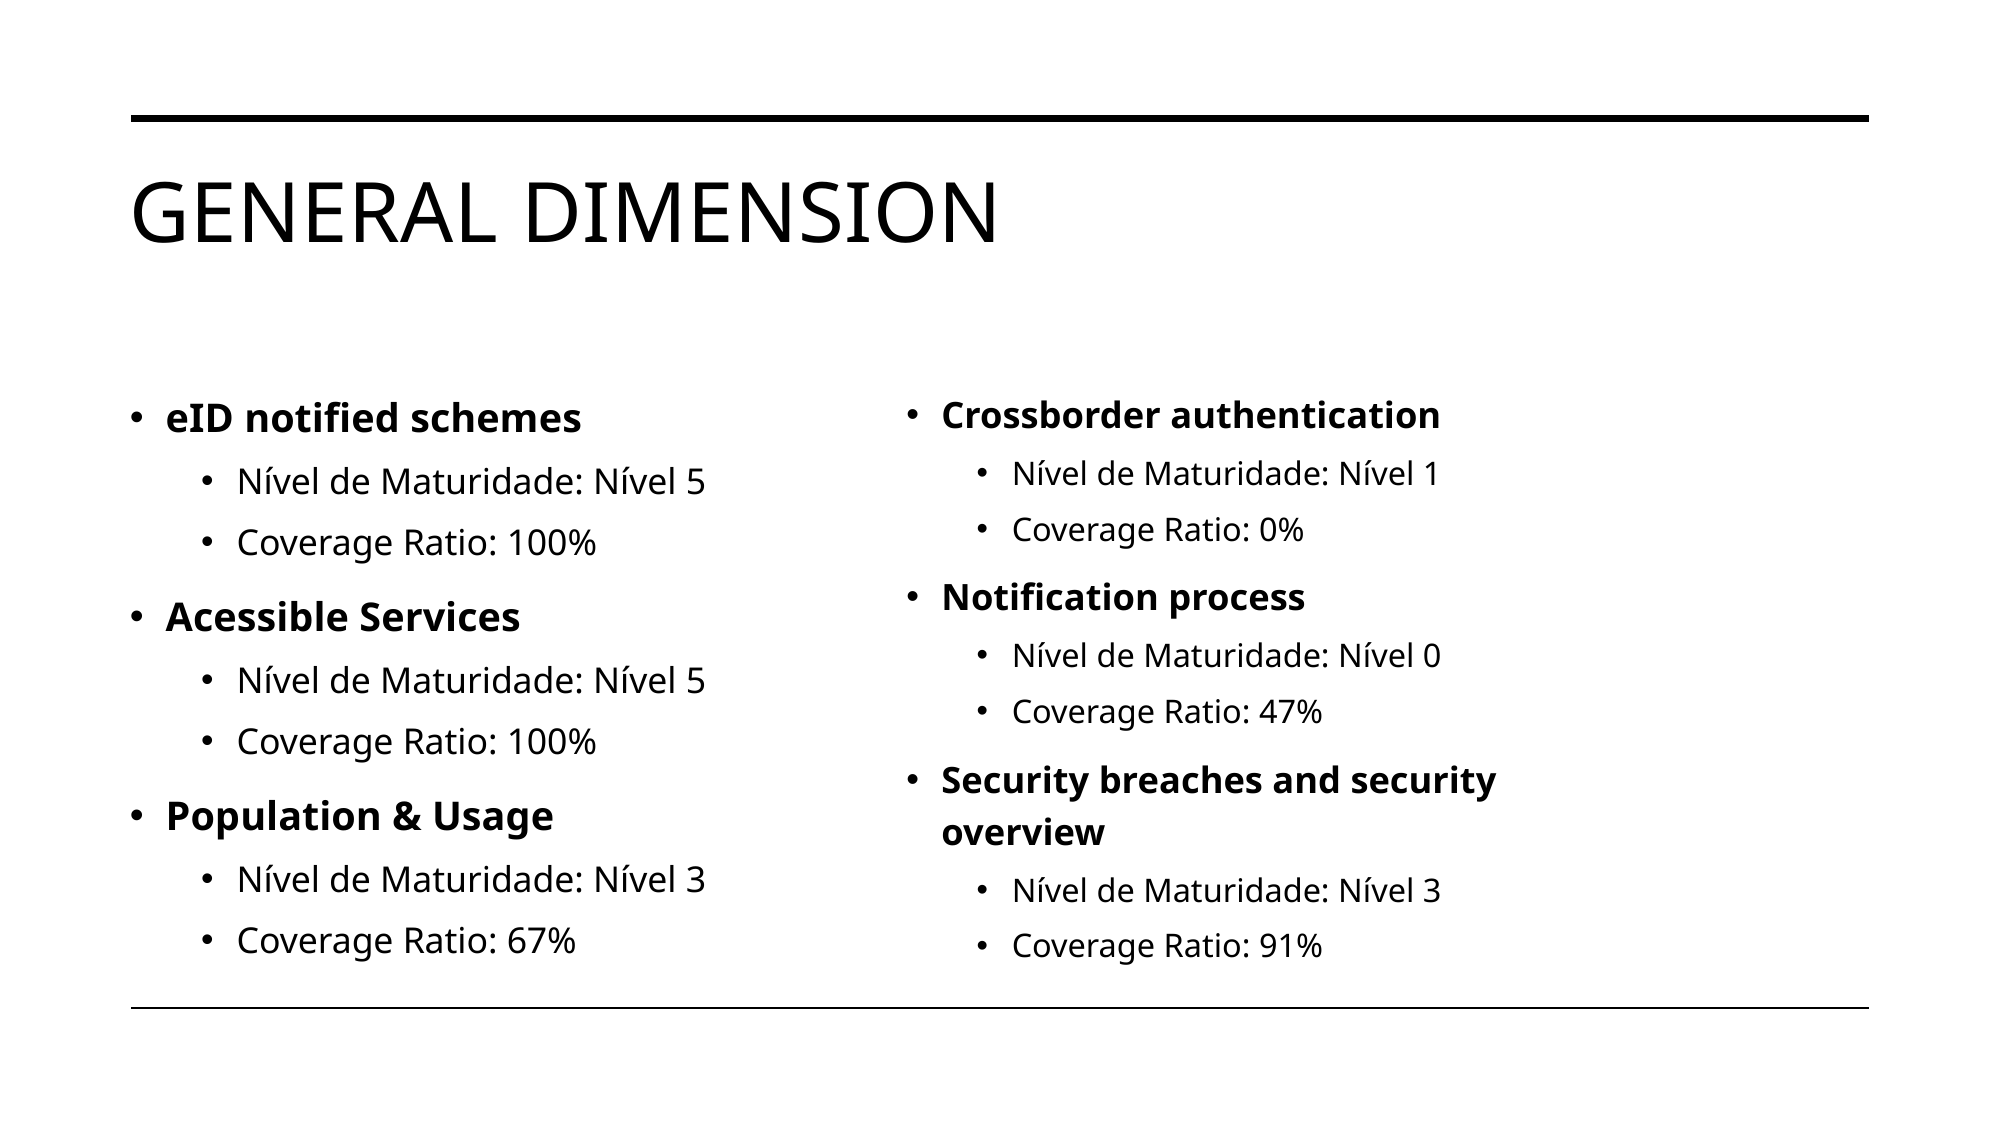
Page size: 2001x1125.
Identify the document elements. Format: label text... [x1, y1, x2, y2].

text_box Crossborder authentication Nível de Maturidade: Nível 1 Coverage Ratio: 0% Notification process Nível de Maturidade: Nível 0 Coverage Ratio: 47% Security breaches and security overview Nível de Maturidade: Nível 3 Coverage Ratio: 91% [891, 376, 1668, 973]
title General Dimension [114, 151, 1869, 377]
list eID notified schemes Nível de Maturidade: Nível 5 Coverage Ratio: 100% Acessible Services Nível de Maturidade: Nível 5 Coverage Ratio: 100% Population & Usage Nível de Maturidade: Nível 3 Coverage Ratio: 67% [114, 376, 891, 973]
